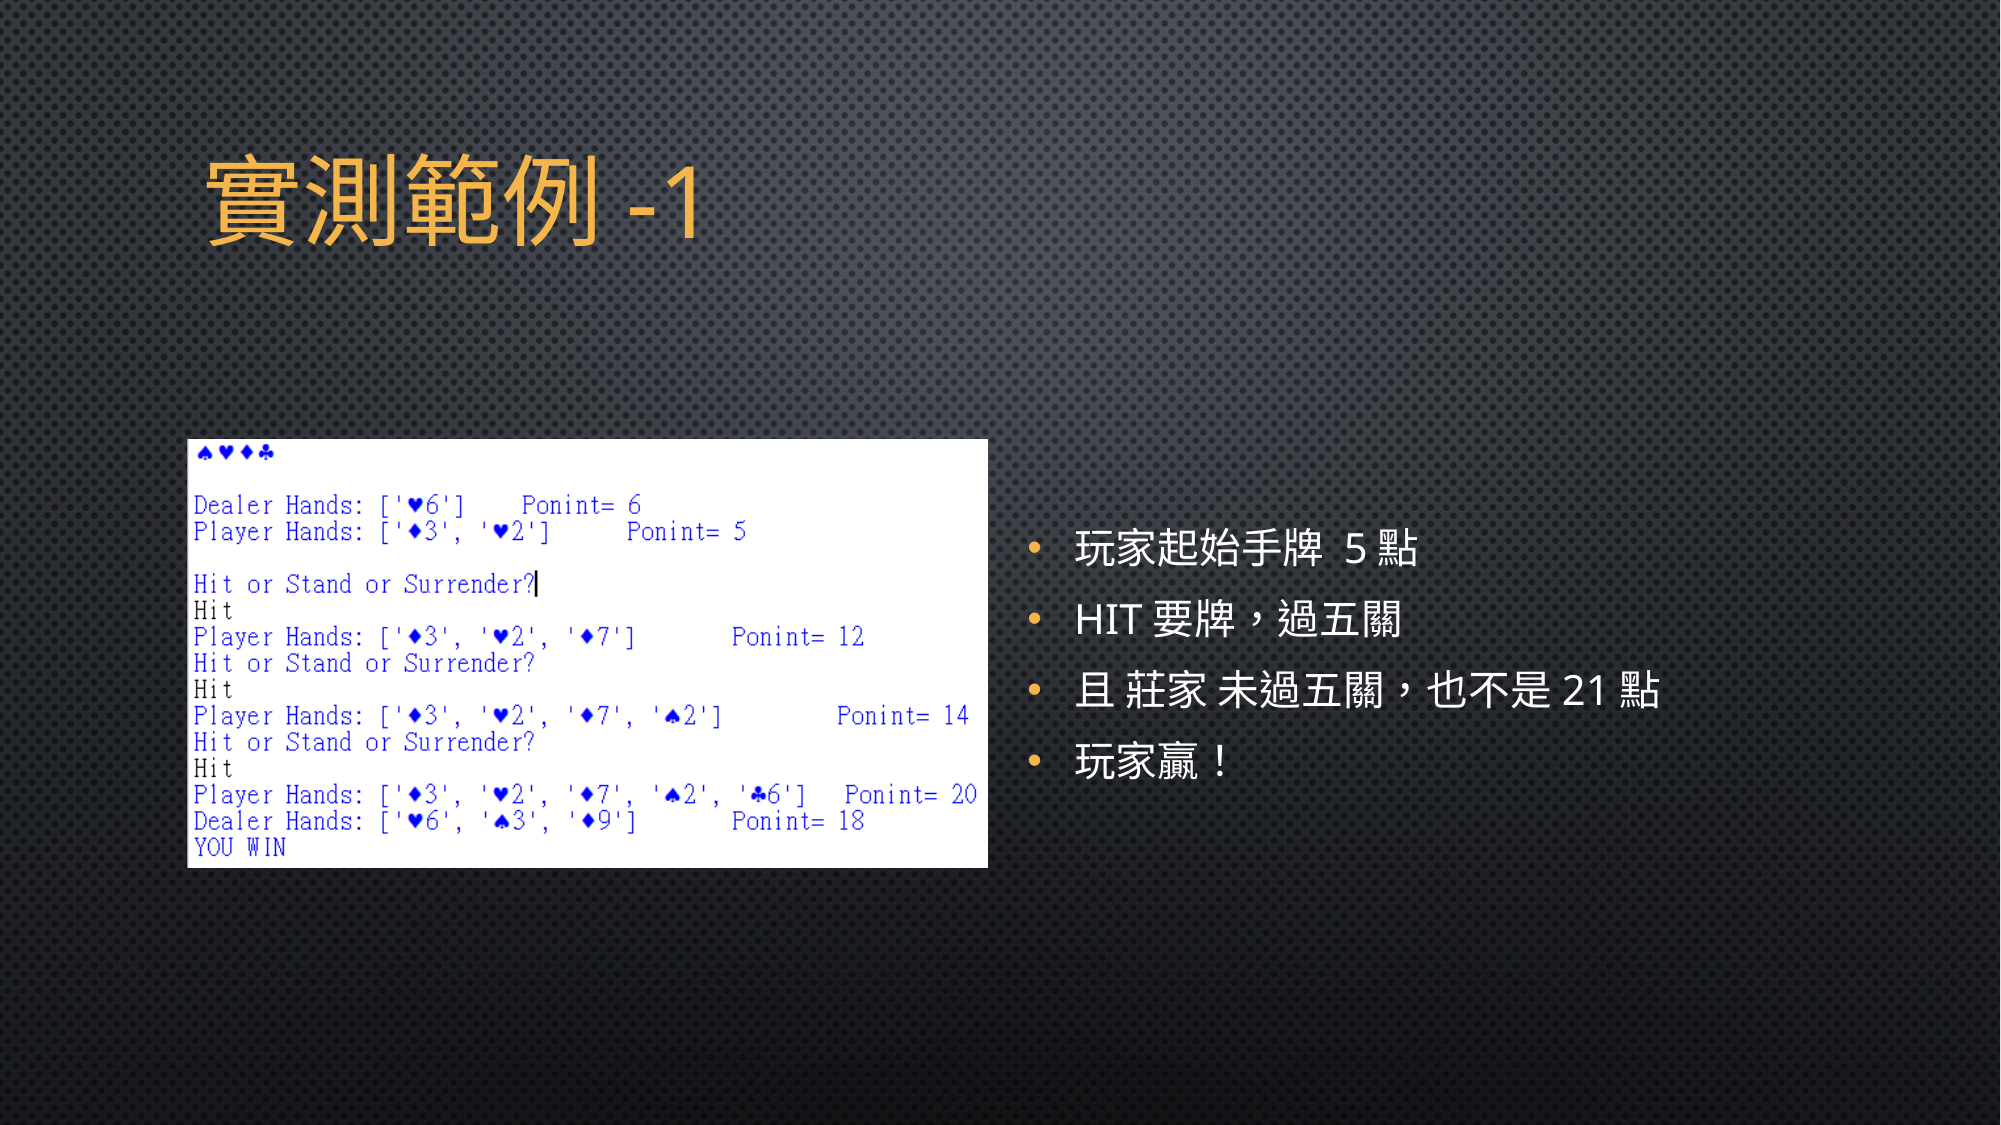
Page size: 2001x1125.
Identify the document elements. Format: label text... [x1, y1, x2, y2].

list 玩家起始手牌 5點 HIT要牌，過五關 且 莊家 未過五關，也不是21點 玩家贏！ [1012, 356, 1813, 950]
title 實測範例-1 [187, 99, 1813, 297]
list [186, 439, 988, 868]
